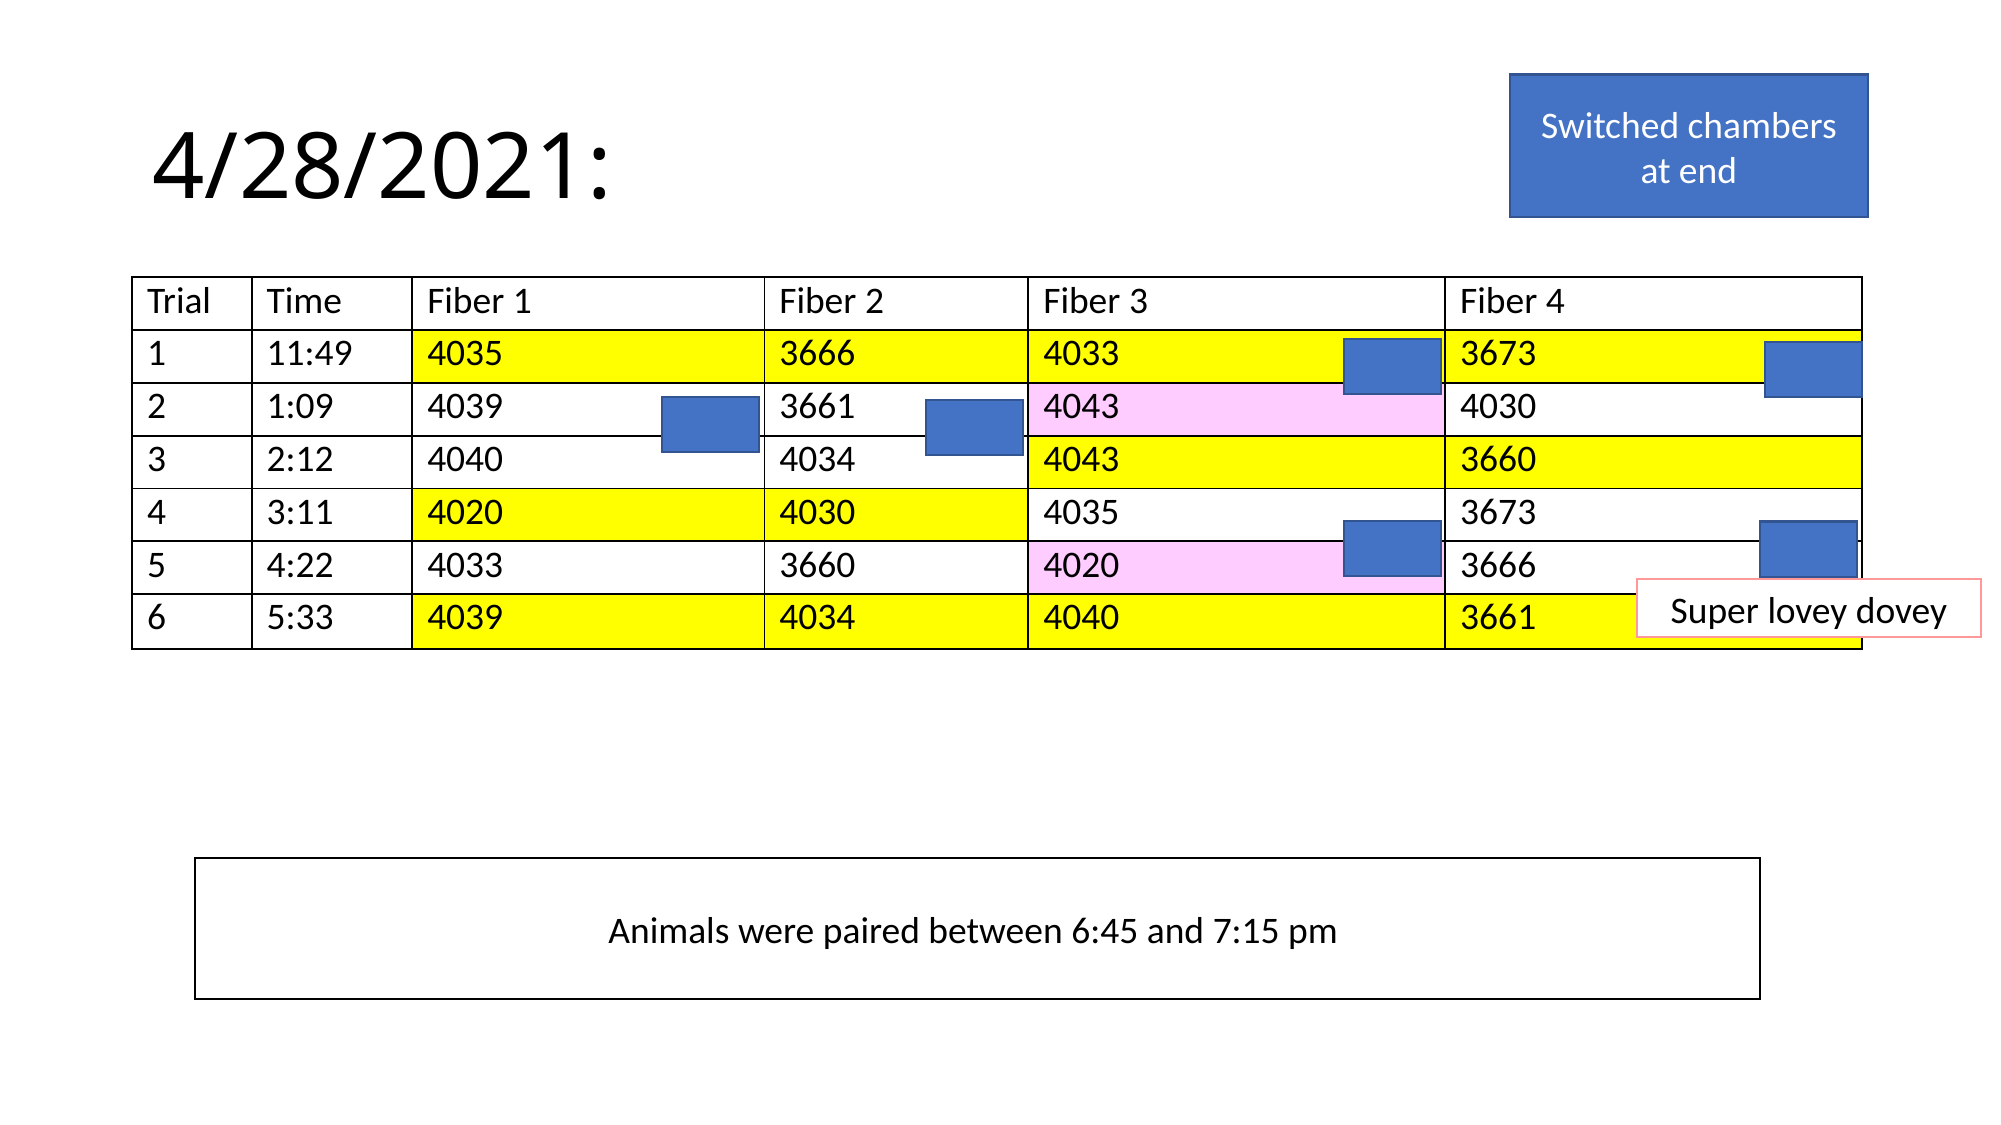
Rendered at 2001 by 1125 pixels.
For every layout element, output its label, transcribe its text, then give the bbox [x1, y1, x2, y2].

table_cell 4035 [1029, 489, 1444, 540]
table_cell 4030 [765, 489, 1027, 540]
text_box [925, 399, 1024, 456]
text_box [1764, 341, 1863, 398]
table_cell 4034 [765, 437, 1027, 488]
table_cell 5:33 [253, 595, 411, 648]
table_cell 5 [133, 542, 251, 593]
table_cell 3666 [765, 331, 1027, 382]
table_cell 2:12 [253, 437, 411, 488]
table_cell 4020 [1029, 542, 1444, 593]
table_cell 4033 [1029, 331, 1444, 382]
table_cell 3661 [1446, 595, 1861, 648]
table_header Trial [133, 278, 251, 329]
table_cell 3660 [1446, 437, 1861, 488]
table_cell 3:11 [253, 489, 411, 540]
text_box [1343, 338, 1442, 395]
title 4/28/2021: [137, 59, 1863, 276]
table_cell 4043 [1029, 437, 1444, 488]
table_cell 4 [133, 489, 251, 540]
text_box [661, 396, 760, 453]
table_header Fiber 1 [413, 278, 764, 329]
table_header Fiber 2 [765, 278, 1027, 329]
table_cell 3673 [1446, 489, 1861, 540]
table_cell 3661 [765, 384, 1027, 435]
table_header Time [253, 278, 411, 329]
table_cell 3666 [1446, 542, 1759, 593]
table_header Fiber 3 [1029, 278, 1444, 329]
table_cell 6 [133, 595, 251, 648]
table_cell 4040 [413, 437, 764, 488]
table_cell 4039 [413, 595, 764, 648]
table_cell 1 [133, 331, 251, 382]
table_cell 4034 [765, 595, 1027, 648]
table_cell 3673 [1446, 331, 1861, 382]
text_box [1759, 520, 1858, 578]
table_cell 3 [133, 437, 251, 488]
table_cell 4040 [1029, 595, 1444, 648]
table_cell 2 [133, 384, 251, 435]
text_box Animals were paired between 6:45 and 7:15 pm [194, 857, 1761, 1000]
table_cell 1:09 [253, 384, 411, 435]
text_box Super lovey dovey [1636, 578, 1982, 638]
table_cell 4:22 [253, 542, 411, 593]
table_cell 4030 [1446, 384, 1861, 435]
table_cell 4020 [413, 489, 764, 540]
text_box [1343, 520, 1442, 577]
table_cell 11:49 [253, 331, 411, 382]
table_cell 3660 [765, 542, 1027, 593]
table_cell 4039 [413, 384, 764, 435]
table_cell 4035 [413, 331, 764, 382]
text_box Switched chambers at end [1509, 73, 1869, 218]
table_header Fiber 4 [1446, 278, 1861, 329]
table_cell 4033 [413, 542, 764, 593]
table_cell 4043 [1029, 384, 1444, 435]
